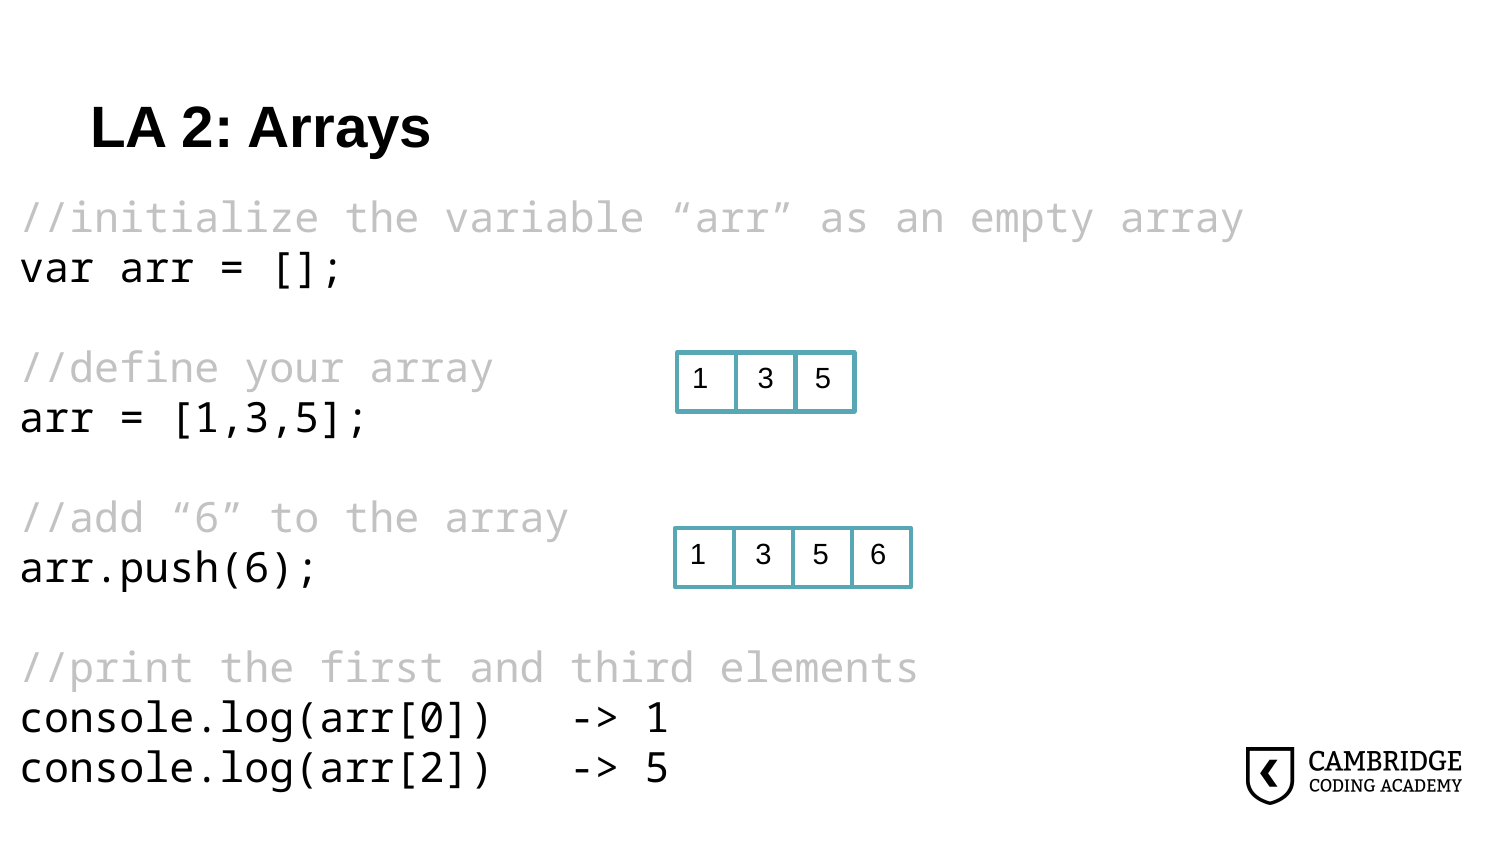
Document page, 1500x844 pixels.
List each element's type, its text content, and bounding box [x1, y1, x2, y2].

list //initialize the variable “arr” as an empty array var arr = []; //define your array arr = [1,3,5]; //add “6” to the array arr.push(6); //print the first and third elements console.log(arr[0]) -> 1 console.log(arr[2]) -> 5 [4, 175, 1277, 787]
title LA 2: Arrays [75, 33, 1425, 175]
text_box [674, 527, 937, 588]
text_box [677, 352, 855, 412]
picture [1246, 747, 1463, 805]
